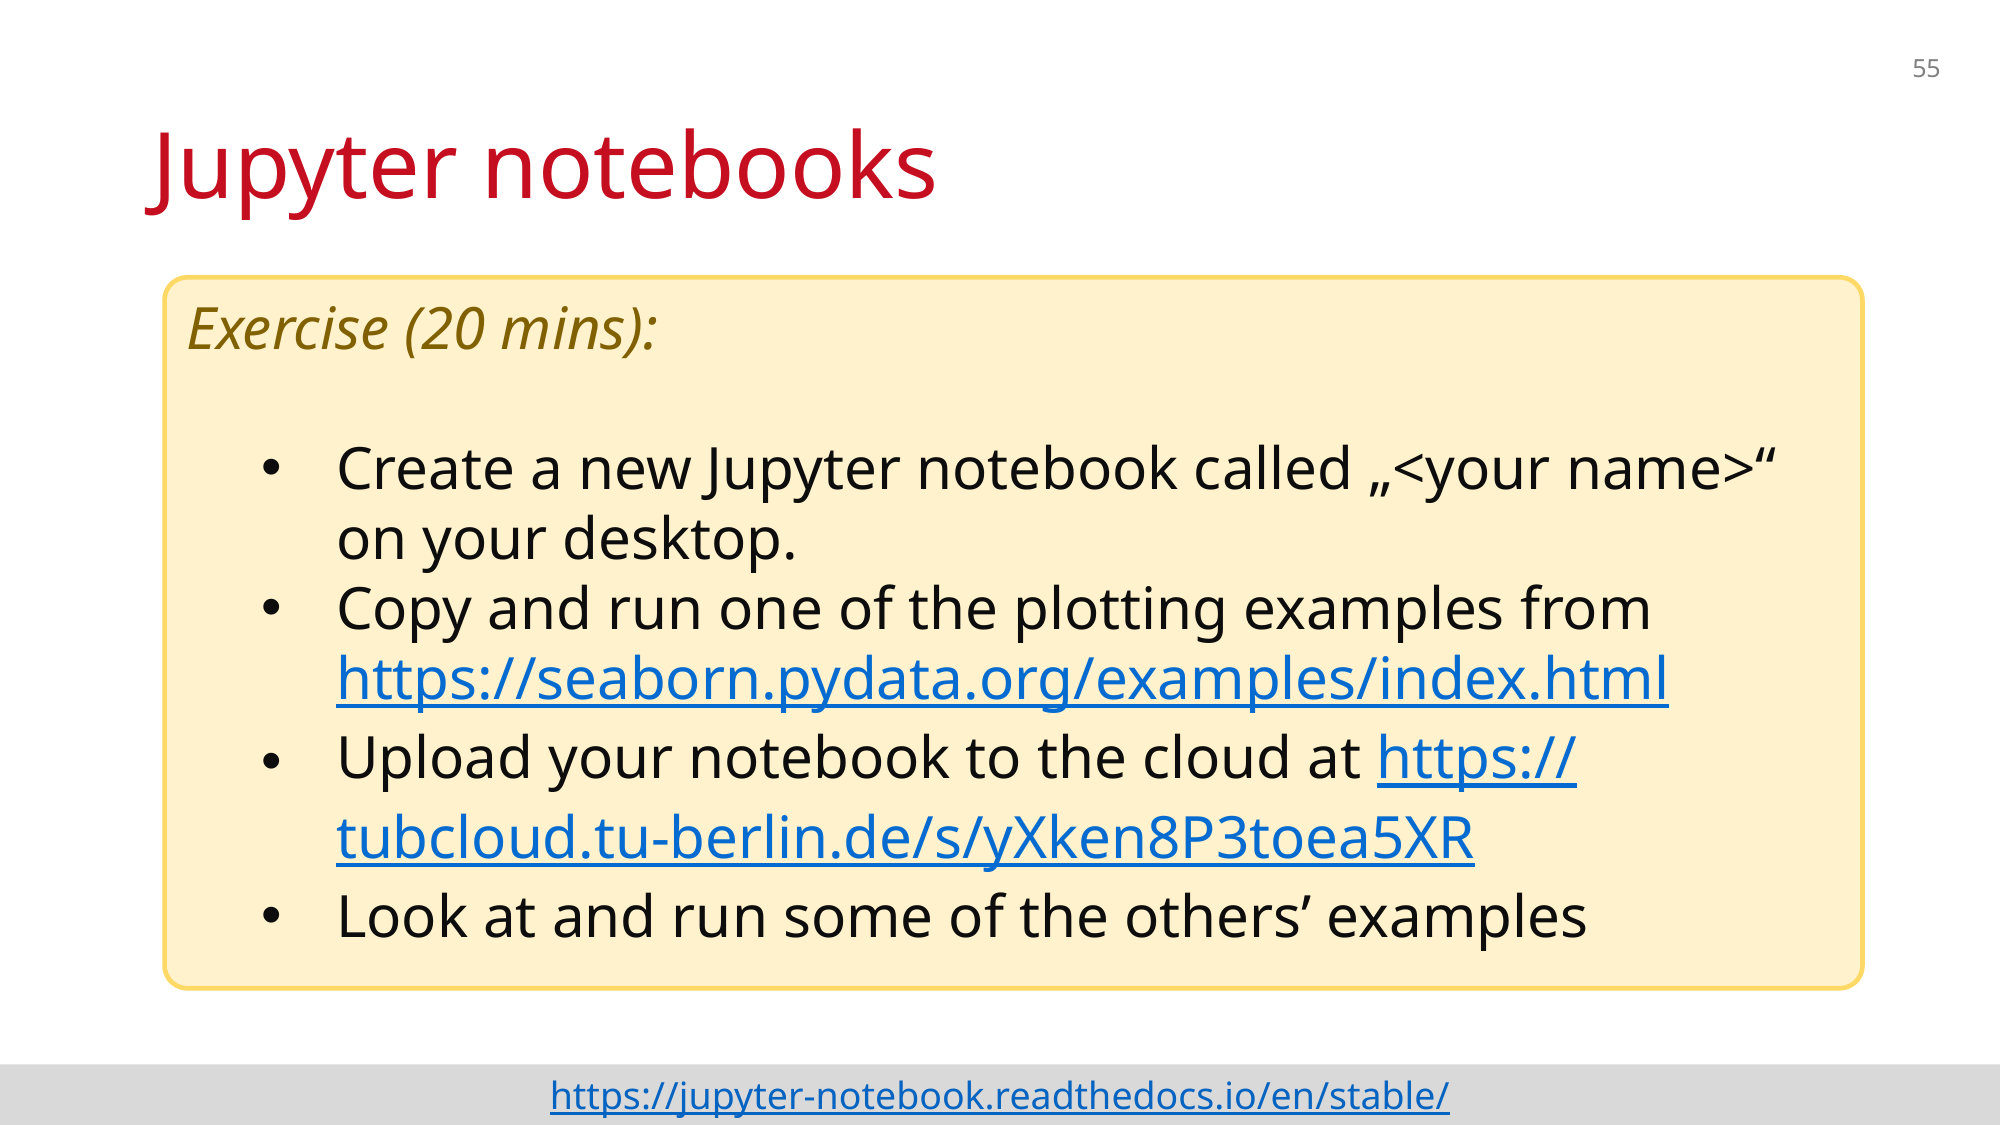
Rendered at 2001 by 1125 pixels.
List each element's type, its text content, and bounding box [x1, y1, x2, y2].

text_box https://jupyter-notebook.readthedocs.io/en/stable/ [0, 1064, 2000, 1125]
title Jupyter notebooks [137, 59, 1863, 278]
slide_number 55 [1505, 39, 1956, 100]
text_box Exercise (20 mins): Create a new Jupyter notebook called „<your name>“ on your desktop. Copy and run one of the plotting examples from https://seaborn.pydata.org/examples/index.html Upload your notebook to the cloud at https://tubcloud.tu-berlin.de/s/yXken8P3toea5XR Look at and run some of the others’ examples [163, 276, 1864, 990]
